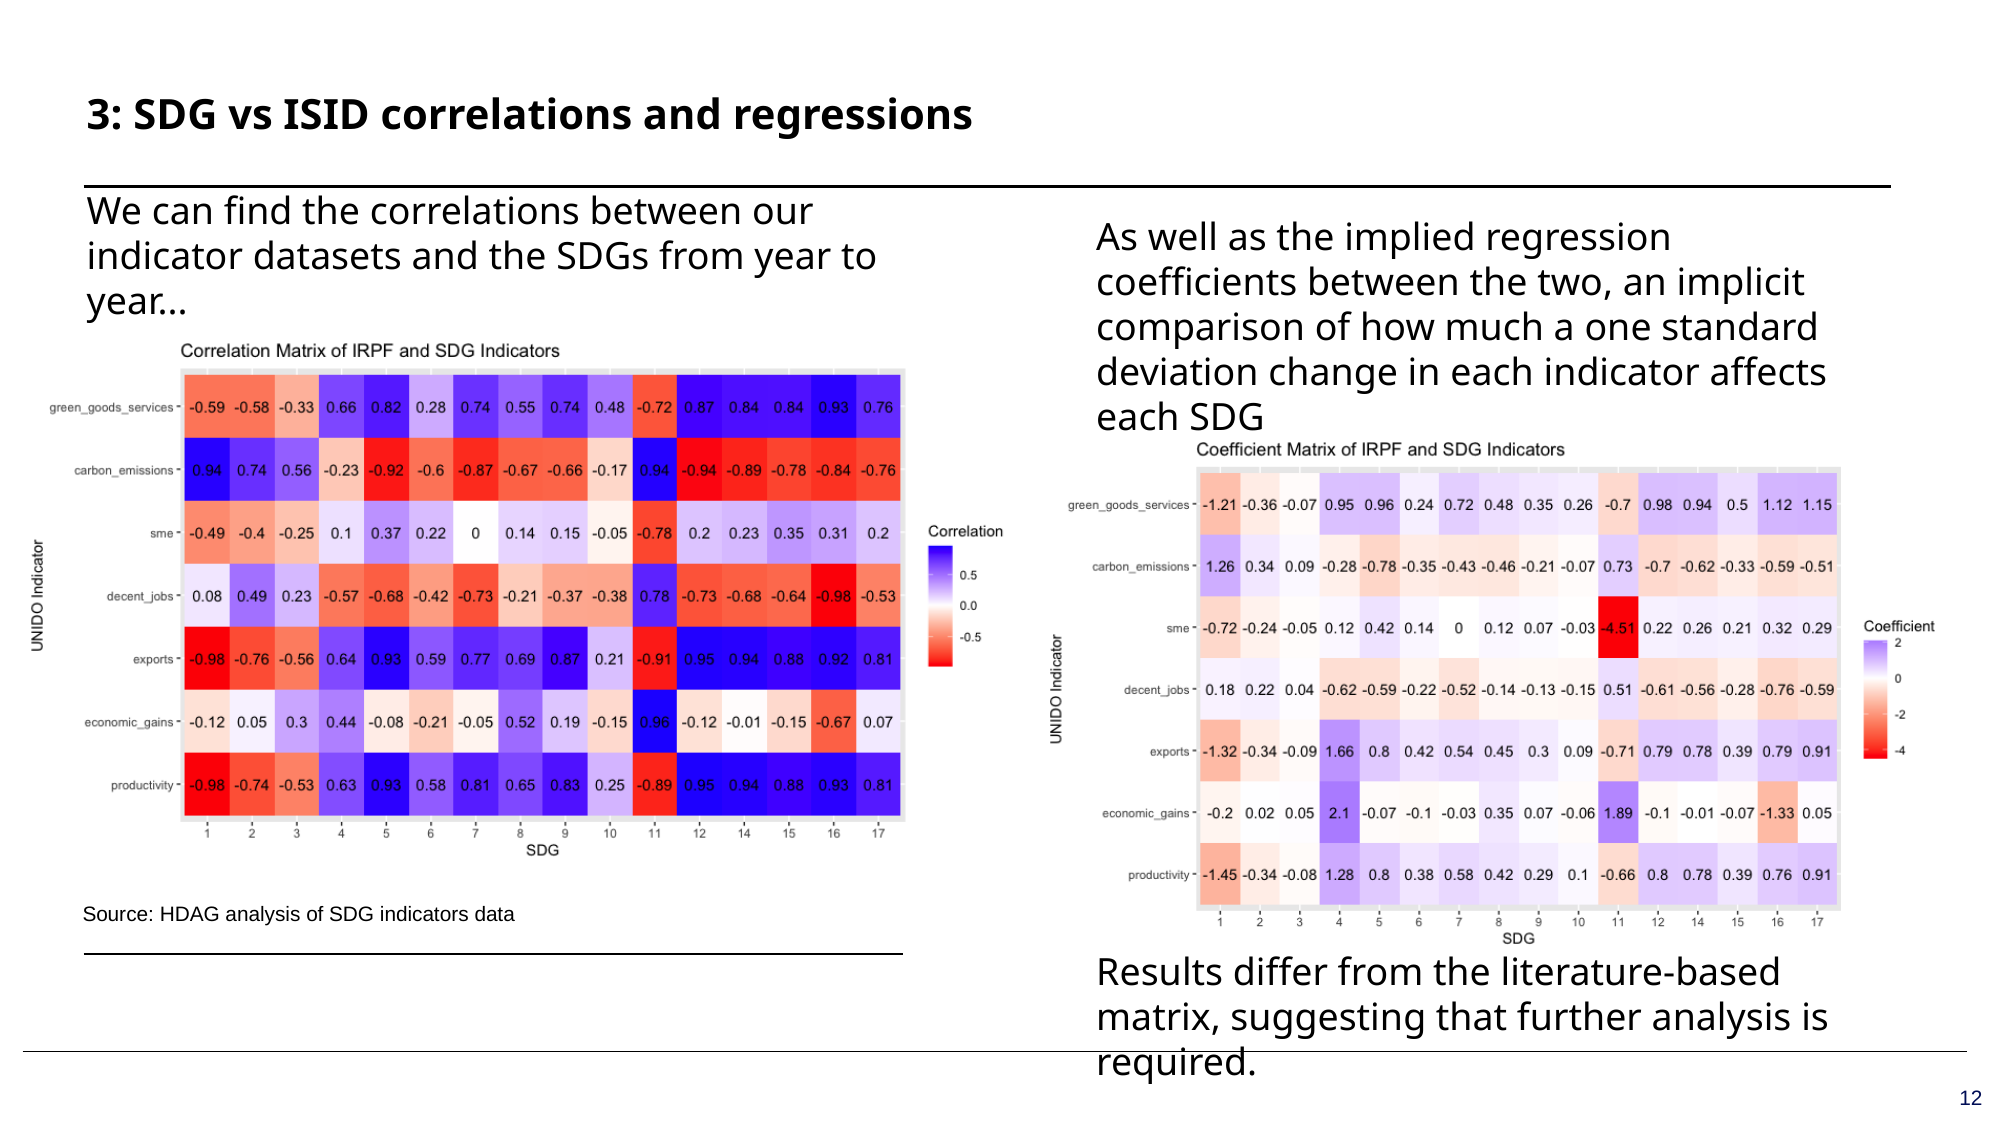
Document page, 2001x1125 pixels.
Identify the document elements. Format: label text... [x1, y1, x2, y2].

text_box As well as the implied regression coefficients between the two, an implicit comparison of how much a one standard deviation change in each indicator affects each SDG [1081, 198, 1891, 433]
picture [1043, 434, 1950, 954]
picture [24, 336, 1020, 867]
text_box Results differ from the literature-based matrix, suggesting that further analysis is required. [1081, 962, 1891, 1098]
text_box Source: HDAG analysis of SDG indicators data [67, 892, 1038, 933]
text_box 12 [1944, 1077, 2000, 1118]
text_box 3: SDG vs ISID correlations and regressions [71, 72, 1826, 186]
text_box We can find the correlations between our indicator datasets and the SDGs from year to year... [71, 197, 978, 312]
